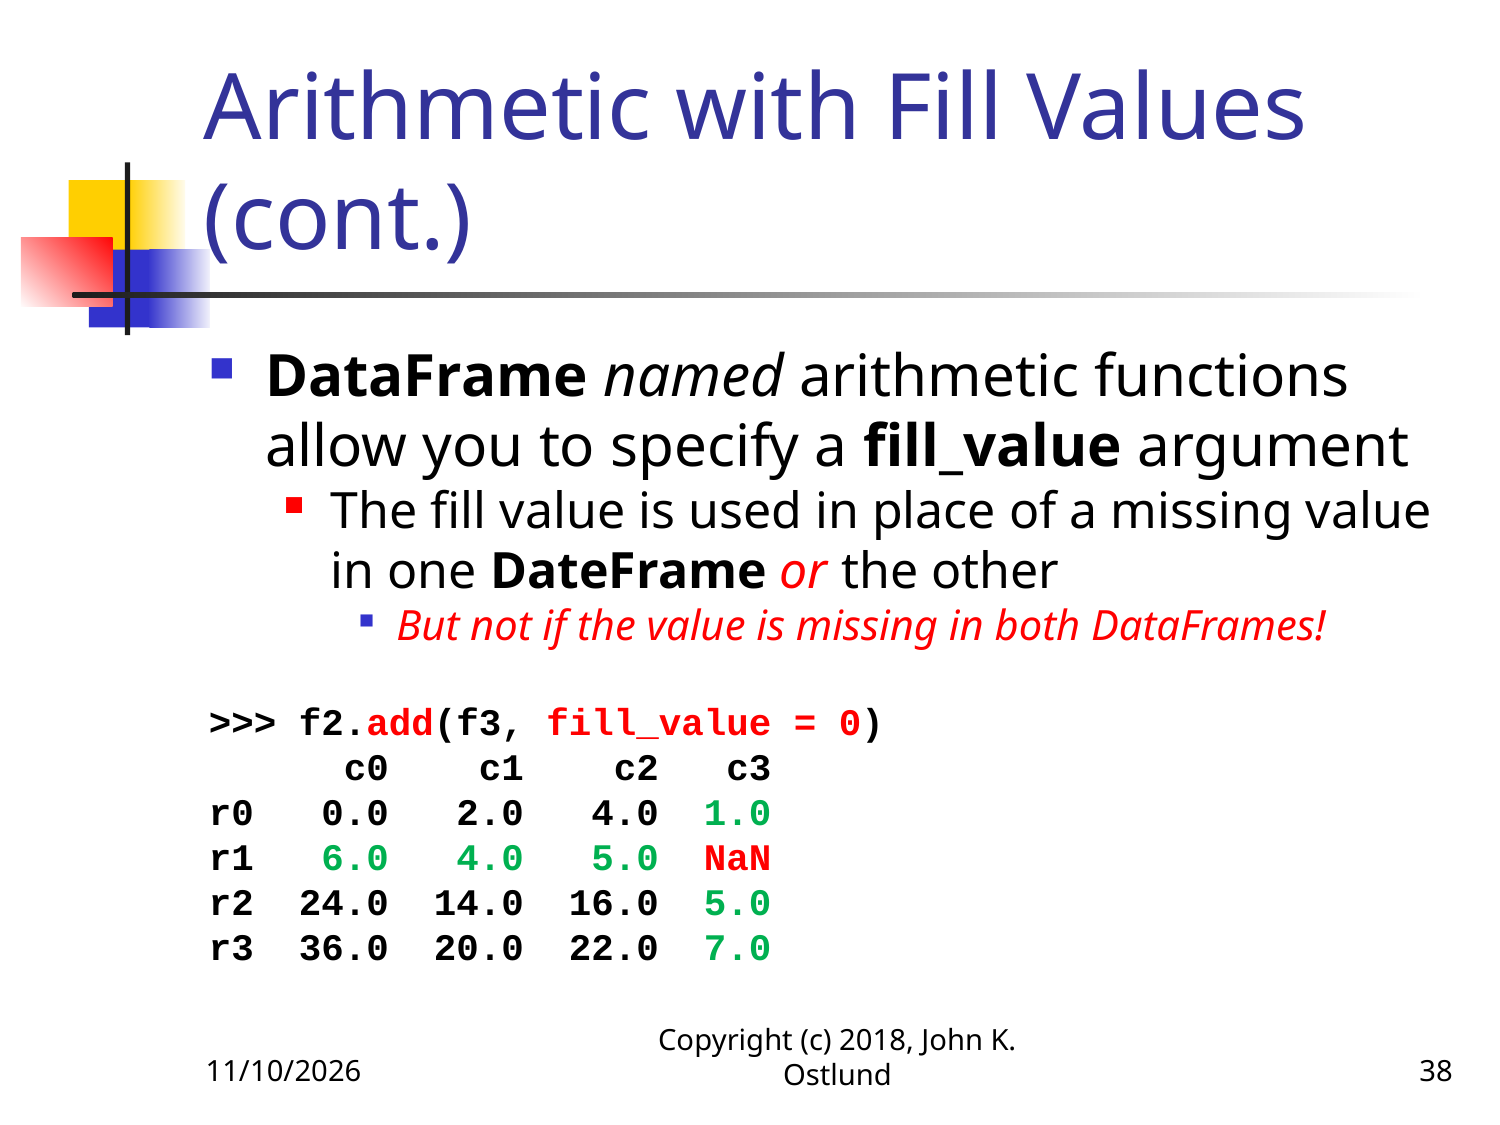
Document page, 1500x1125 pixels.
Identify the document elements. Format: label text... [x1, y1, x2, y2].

footer Copyright (c) 2018, John K. Ostlund [599, 1023, 1076, 1100]
slide_number 38 [1154, 1023, 1468, 1100]
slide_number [190, 1023, 504, 1100]
title Arithmetic with Fill Values (cont.) [188, 35, 1468, 275]
list DataFrame named arithmetic functions allow you to specify a fill_value argument The fill value is used in place of a missing value in one DateFrame or the other But not if the value is missing in both DataFrames! >>> f2.add(f3, fill_value = 0) c0 c1 c2 c3 r0 0.0 2.0 4.0 1.0 r1 6.0 4.0 5.0 NaN r2 24.0 14.0 16.0 5.0 r3 36.0 20.0 22.0 7.0 [193, 331, 1469, 1006]
